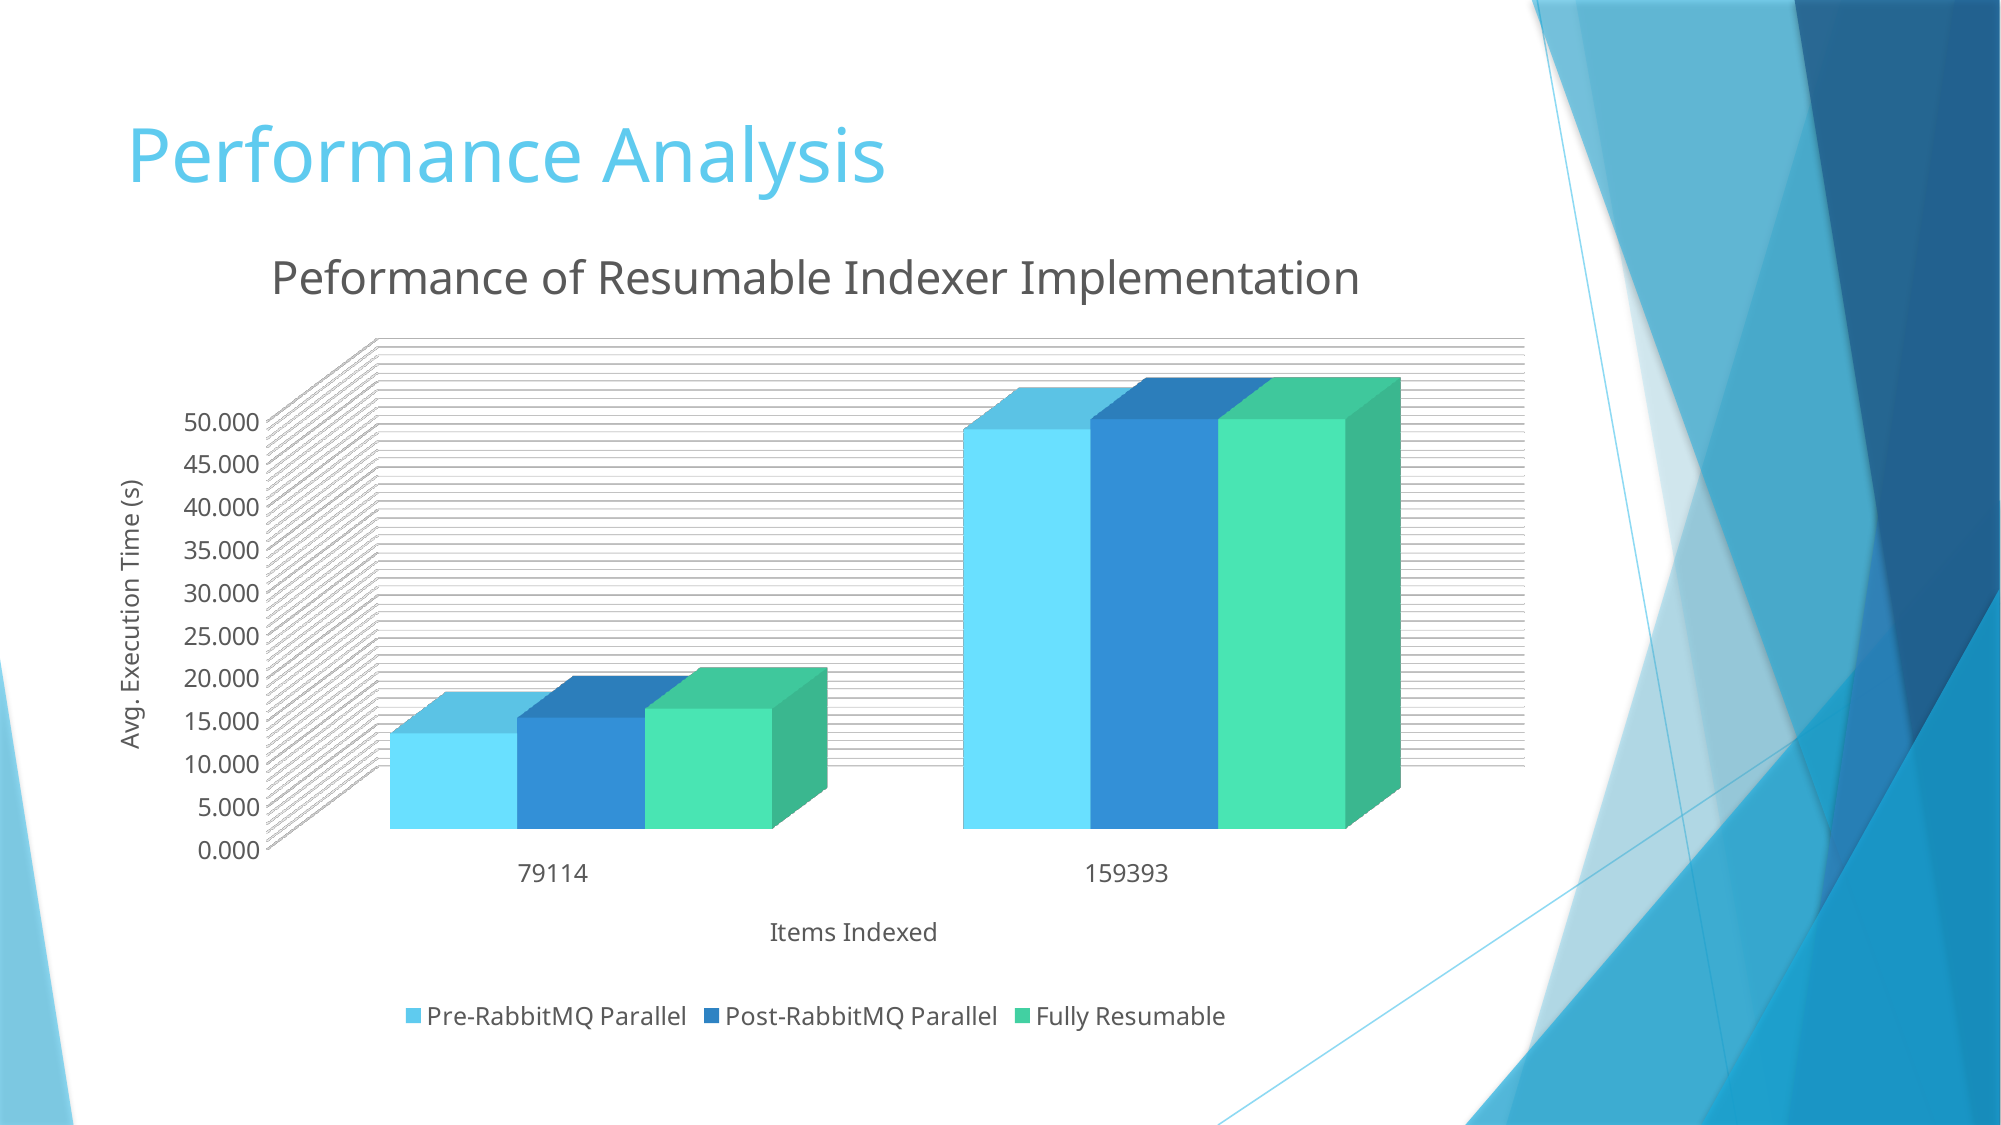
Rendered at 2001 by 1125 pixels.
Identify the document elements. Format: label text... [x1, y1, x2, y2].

chart [77, 207, 1555, 1040]
title Performance Analysis [111, 99, 1522, 207]
